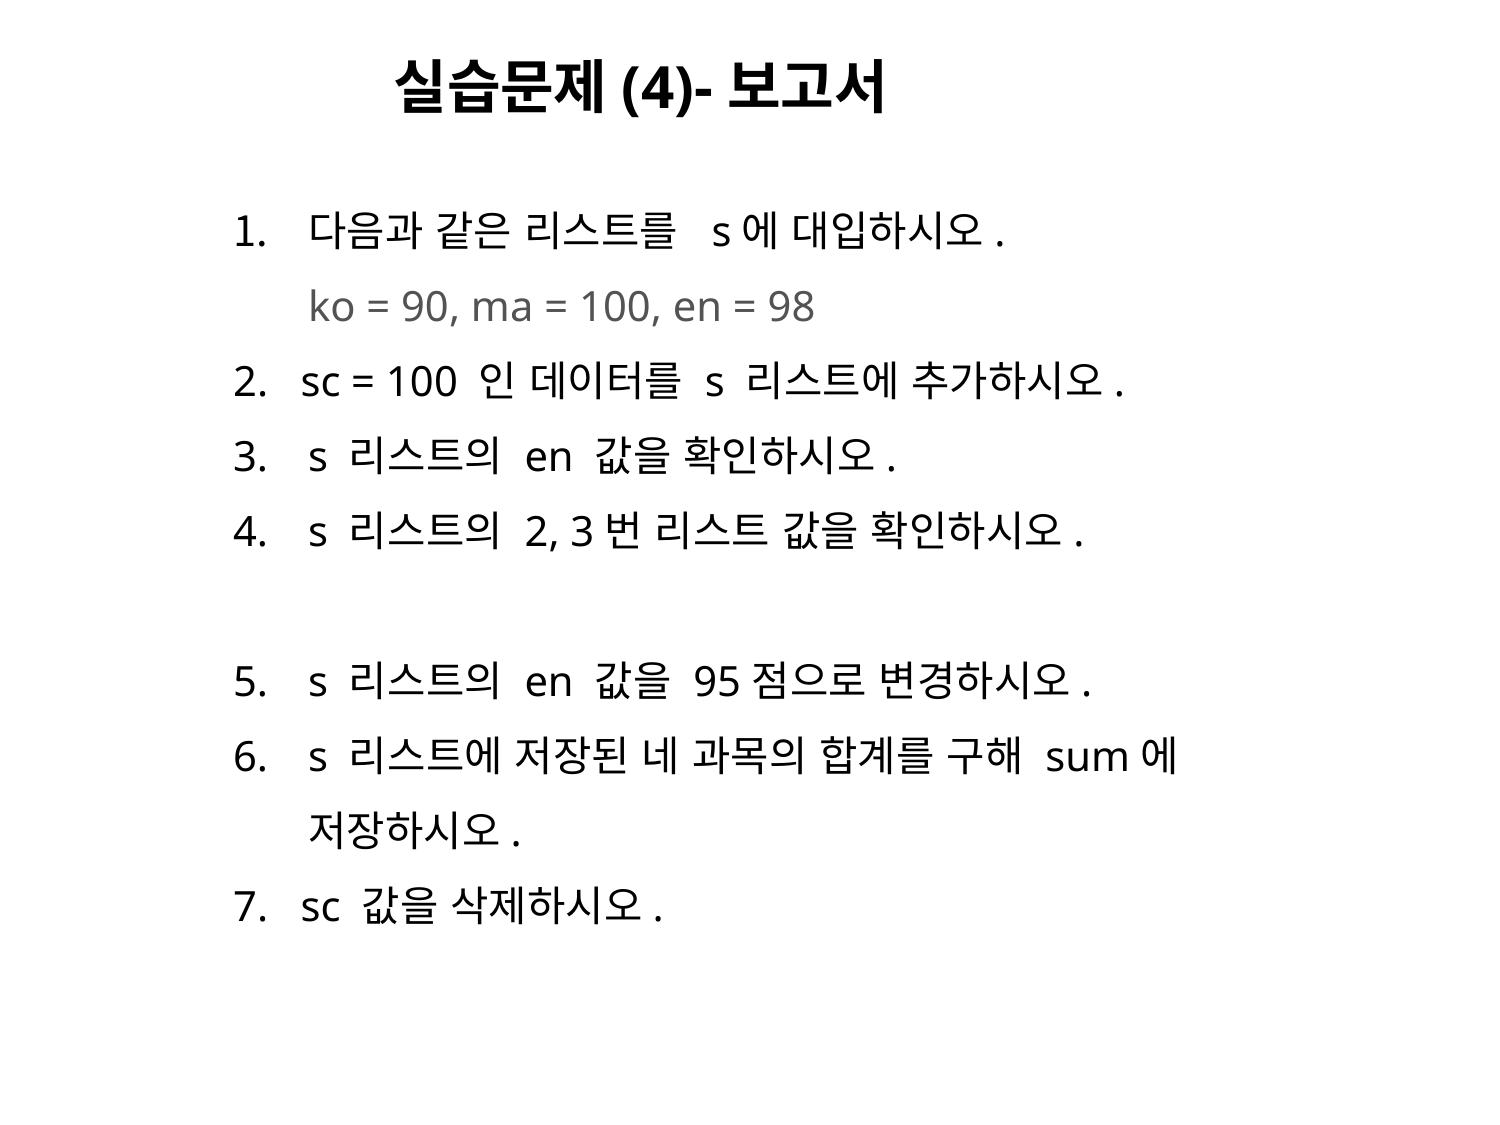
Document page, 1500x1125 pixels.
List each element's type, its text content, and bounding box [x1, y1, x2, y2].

text_box 실습문제(4)-보고서 [378, 42, 903, 128]
text_box 다음과 같은 리스트를 s에 대입하시오. ko = 90, ma = 100, en = 98 2. sc = 100 인 데이터를 s 리스트에 추가하시오. s 리스트의 en 값을 확인하시오. s 리스트의 2, 3번 리스트 값을 확인하시오. s 리스트의 en 값을 95점으로 변경하시오. s 리스트에 저장된 네 과목의 합계를 구해 sum에 저장하시오. 7. sc 값을 삭제하시오. [218, 172, 1291, 1013]
